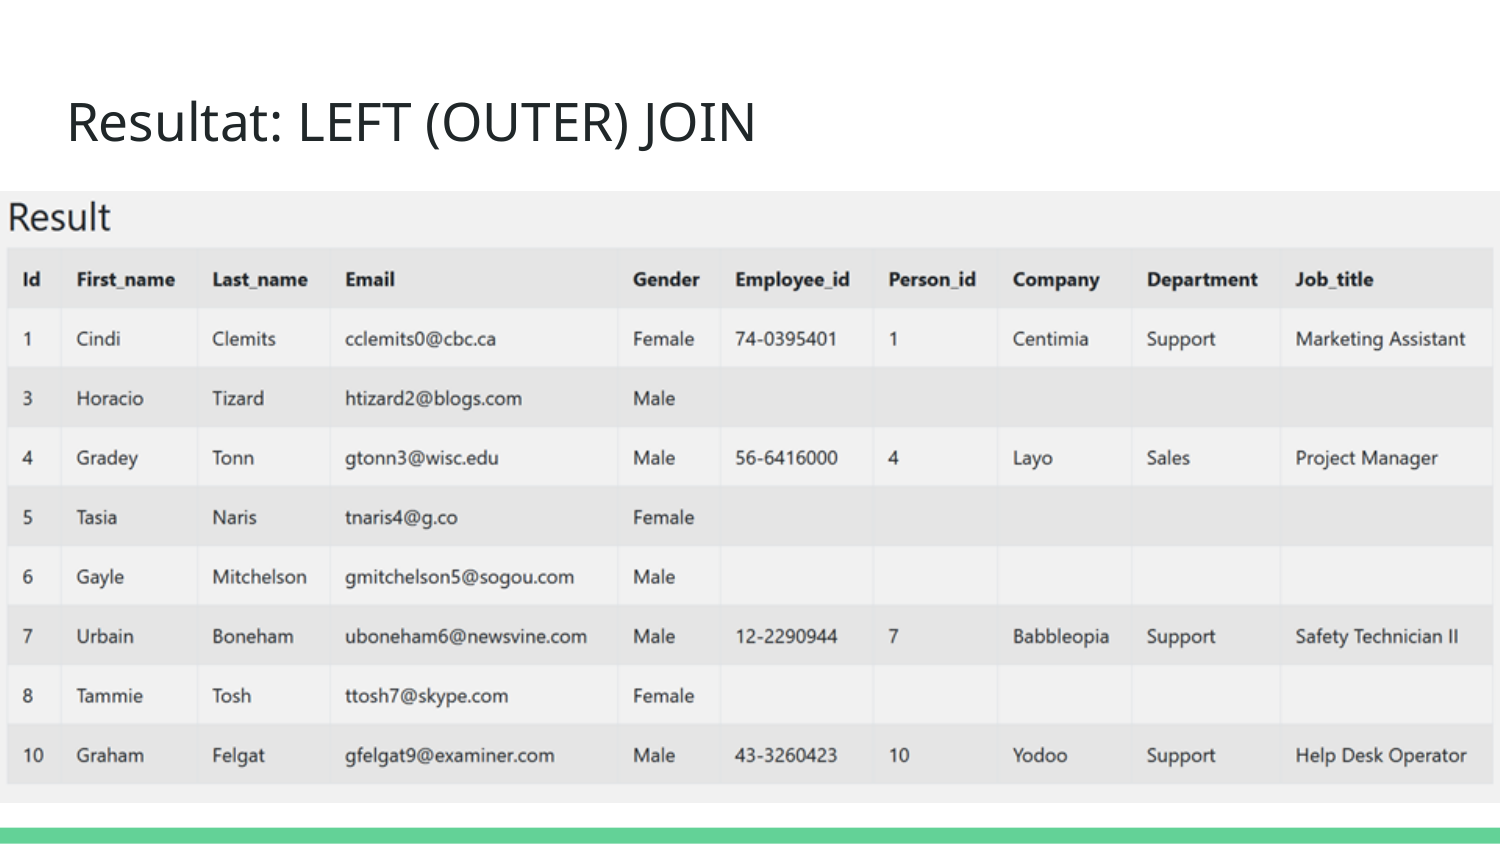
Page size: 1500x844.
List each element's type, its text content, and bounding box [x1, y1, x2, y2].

picture [0, 191, 1500, 803]
title Resultat: LEFT (OUTER) JOIN [51, 72, 1449, 167]
